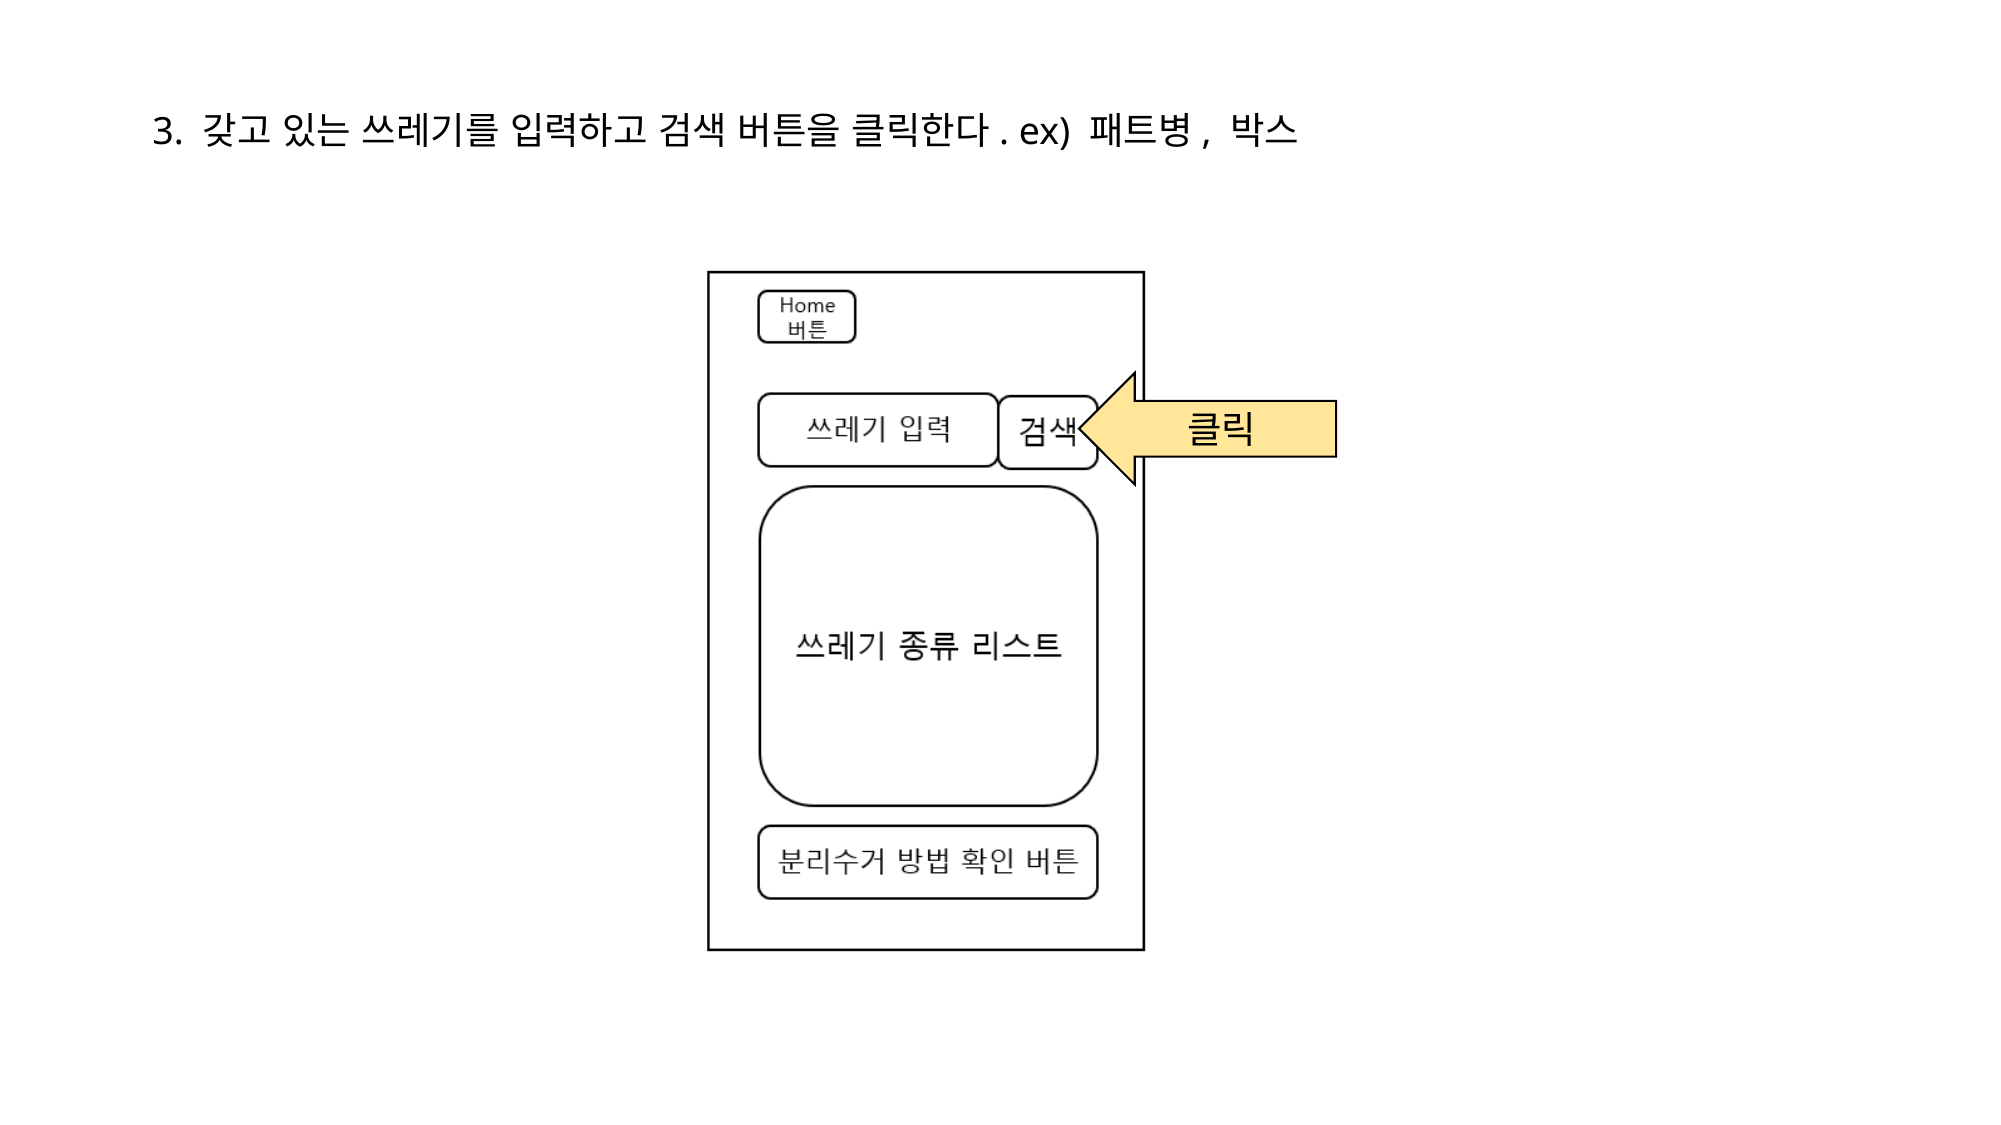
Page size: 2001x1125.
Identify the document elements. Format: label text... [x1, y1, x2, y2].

title 3. 갖고 있는 쓰레기를 입력하고 검색 버튼을 클릭한다. ex) 패트병, 박스 [137, 59, 1863, 172]
text_box 클릭 [1154, 399, 1338, 458]
picture [696, 261, 1154, 965]
